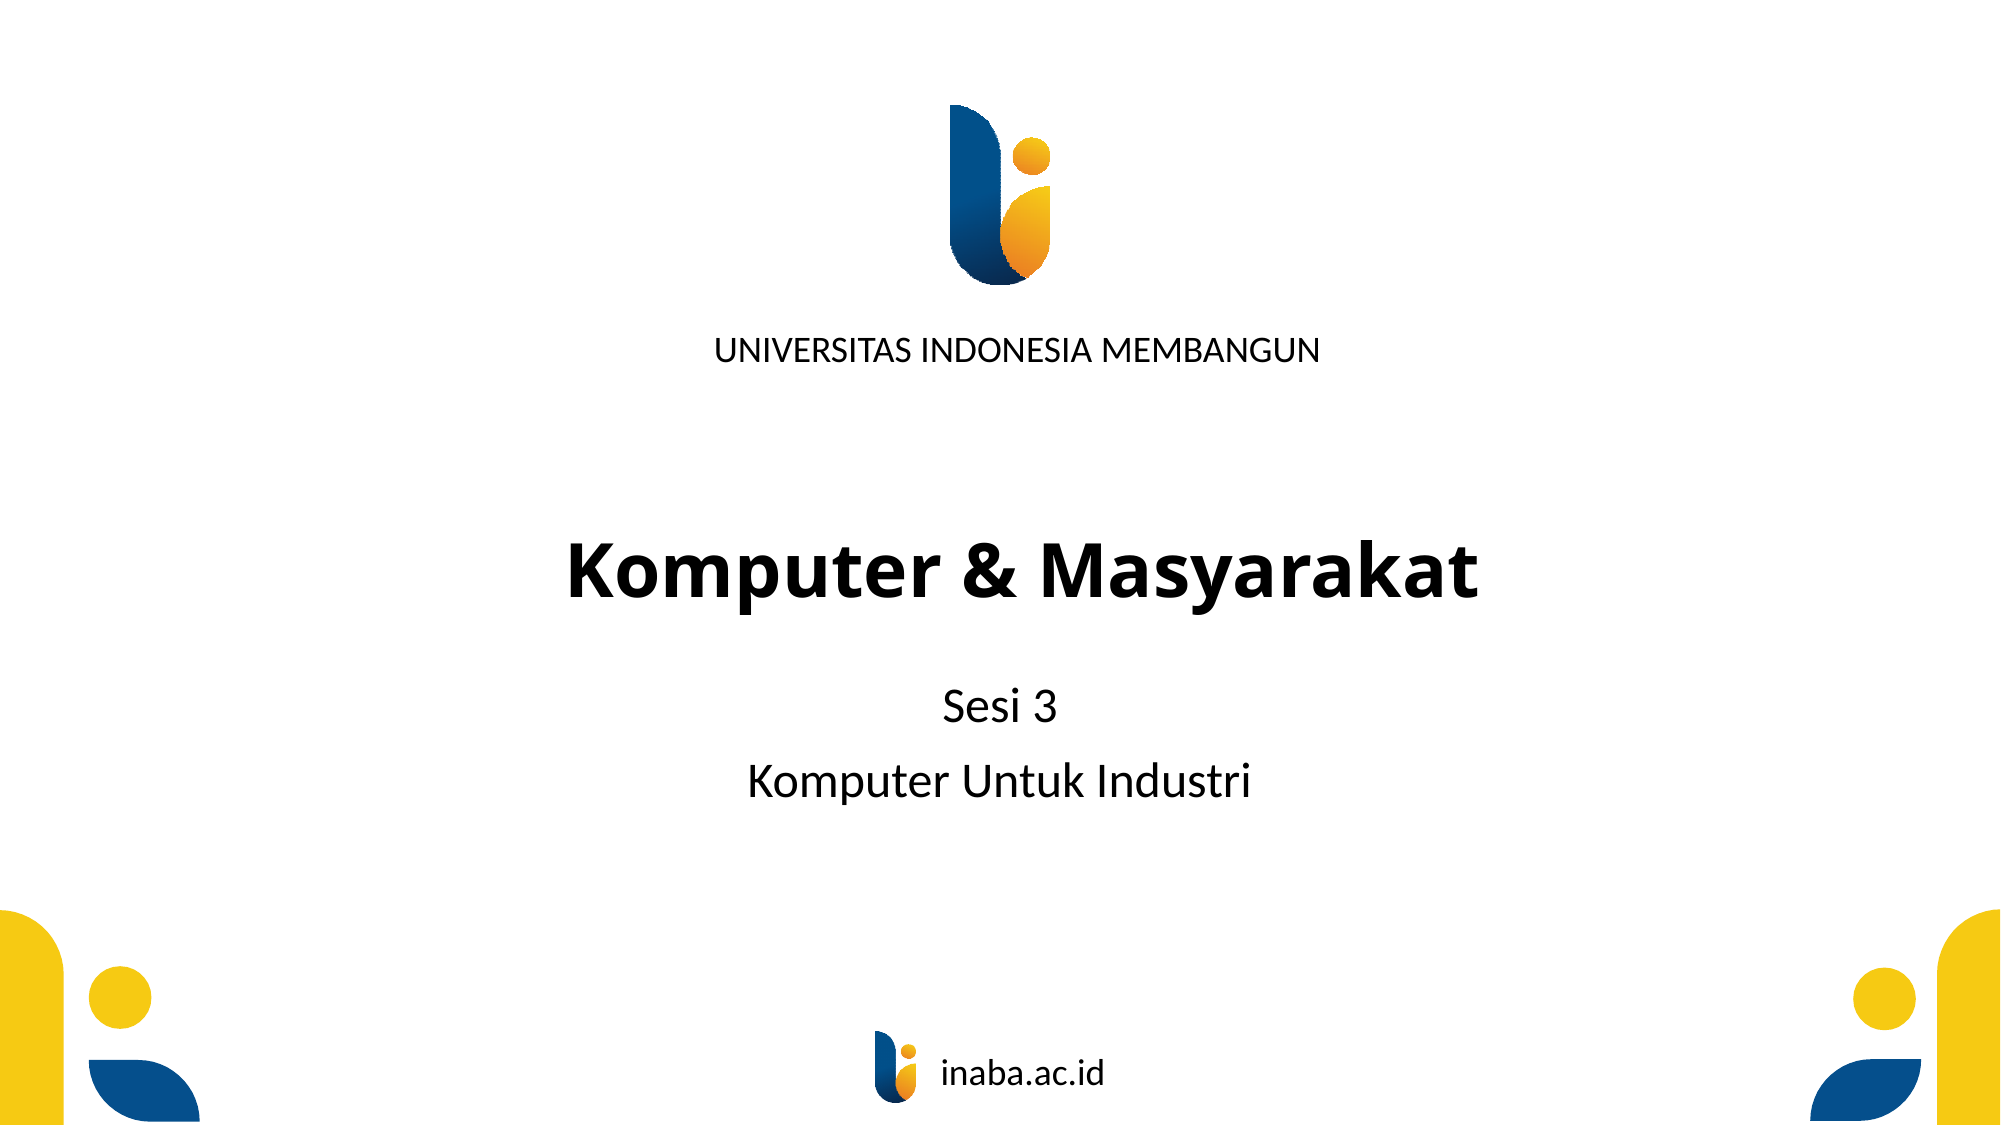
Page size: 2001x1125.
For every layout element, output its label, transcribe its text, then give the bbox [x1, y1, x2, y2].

picture [875, 1031, 916, 1103]
title Komputer & Masyarakat [249, 448, 1796, 622]
picture [950, 105, 1050, 285]
subtitle Sesi 3 Komputer Untuk Industri [249, 590, 1750, 863]
